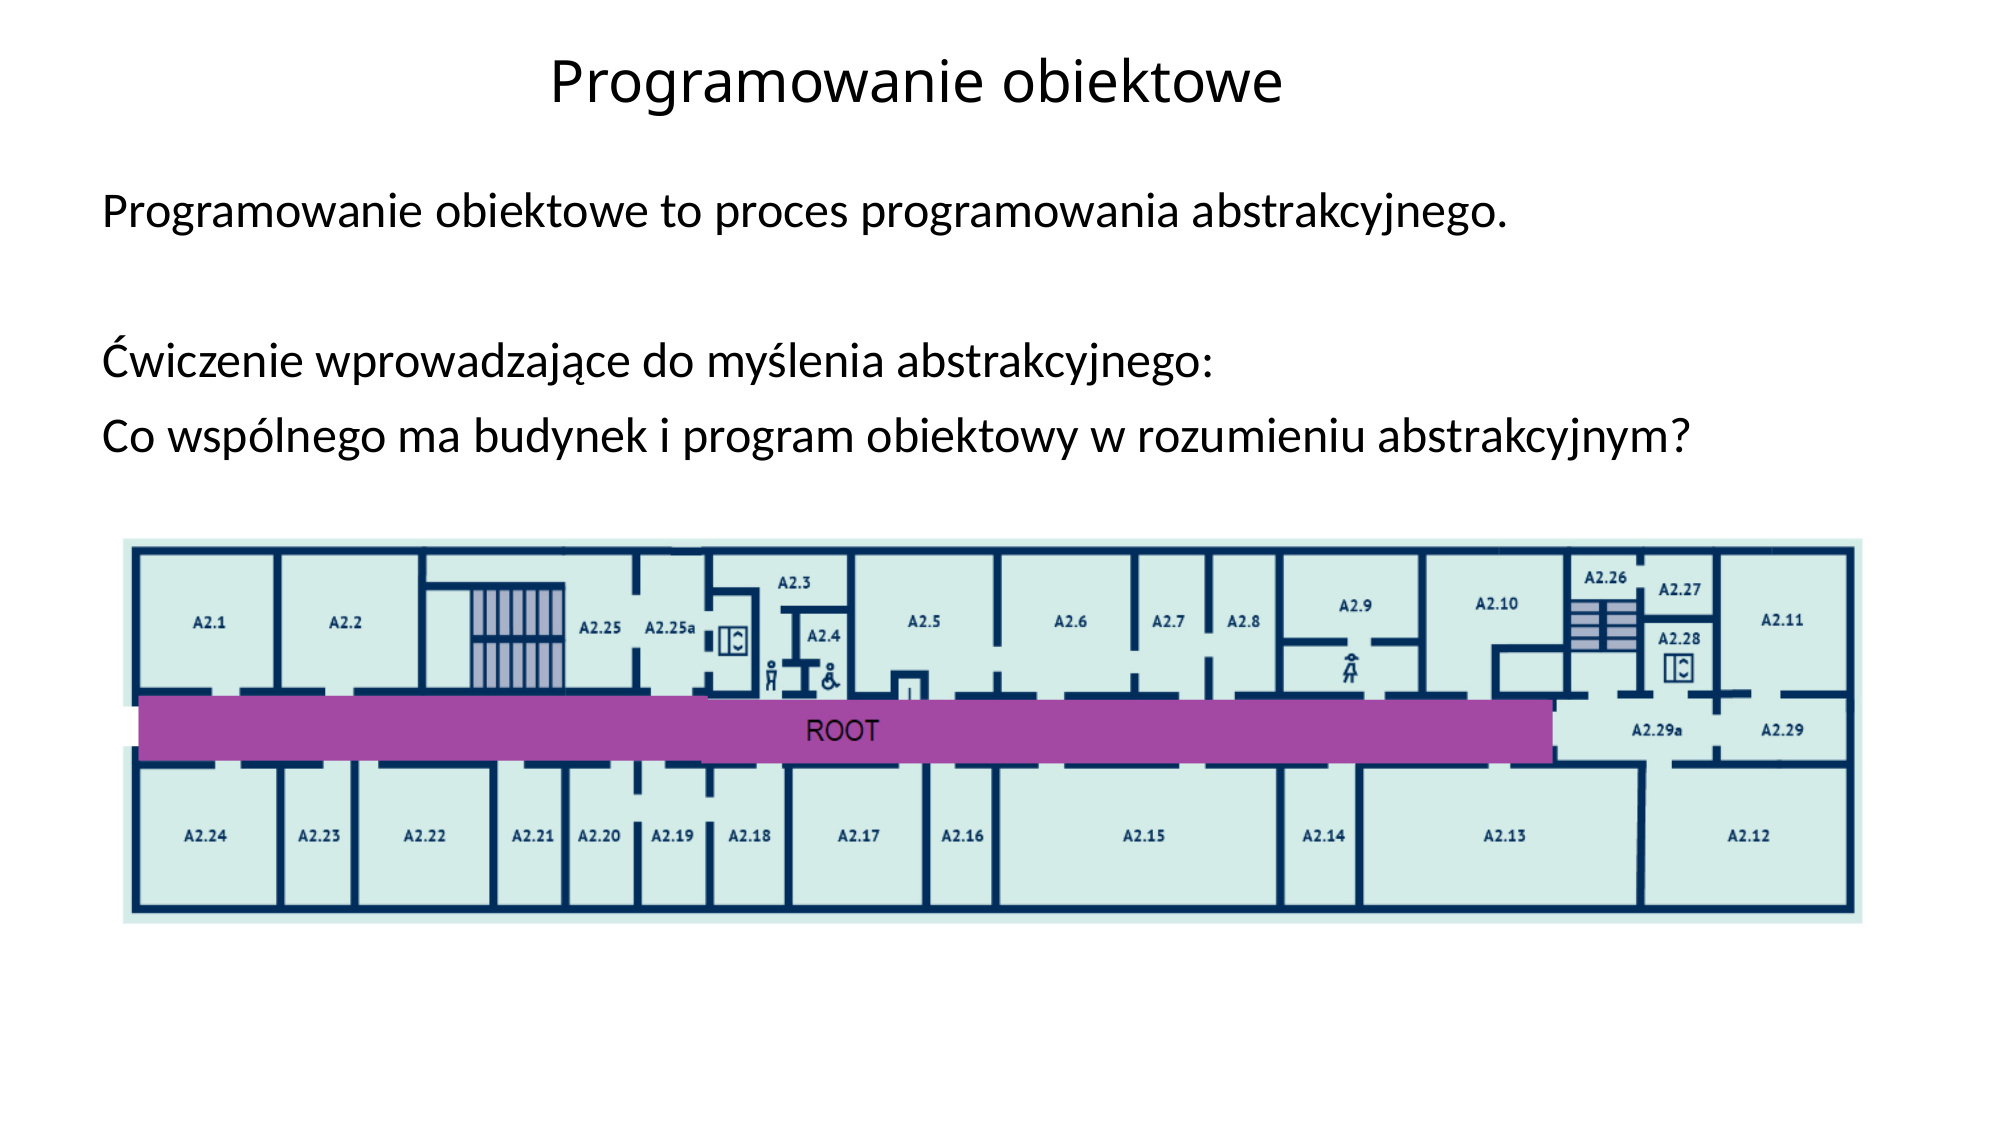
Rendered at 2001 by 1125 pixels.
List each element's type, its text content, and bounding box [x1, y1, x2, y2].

title Programowanie obiektowe [167, 44, 1668, 123]
picture [87, 500, 1913, 990]
subtitle Programowanie obiektowe to proces programowania abstrakcyjnego. Ćwiczenie wprowadzające do myślenia abstrakcyjnego: Co wspólnego ma budynek i program obiektowy w rozumieniu abstrakcyjnym? [87, 177, 1913, 500]
